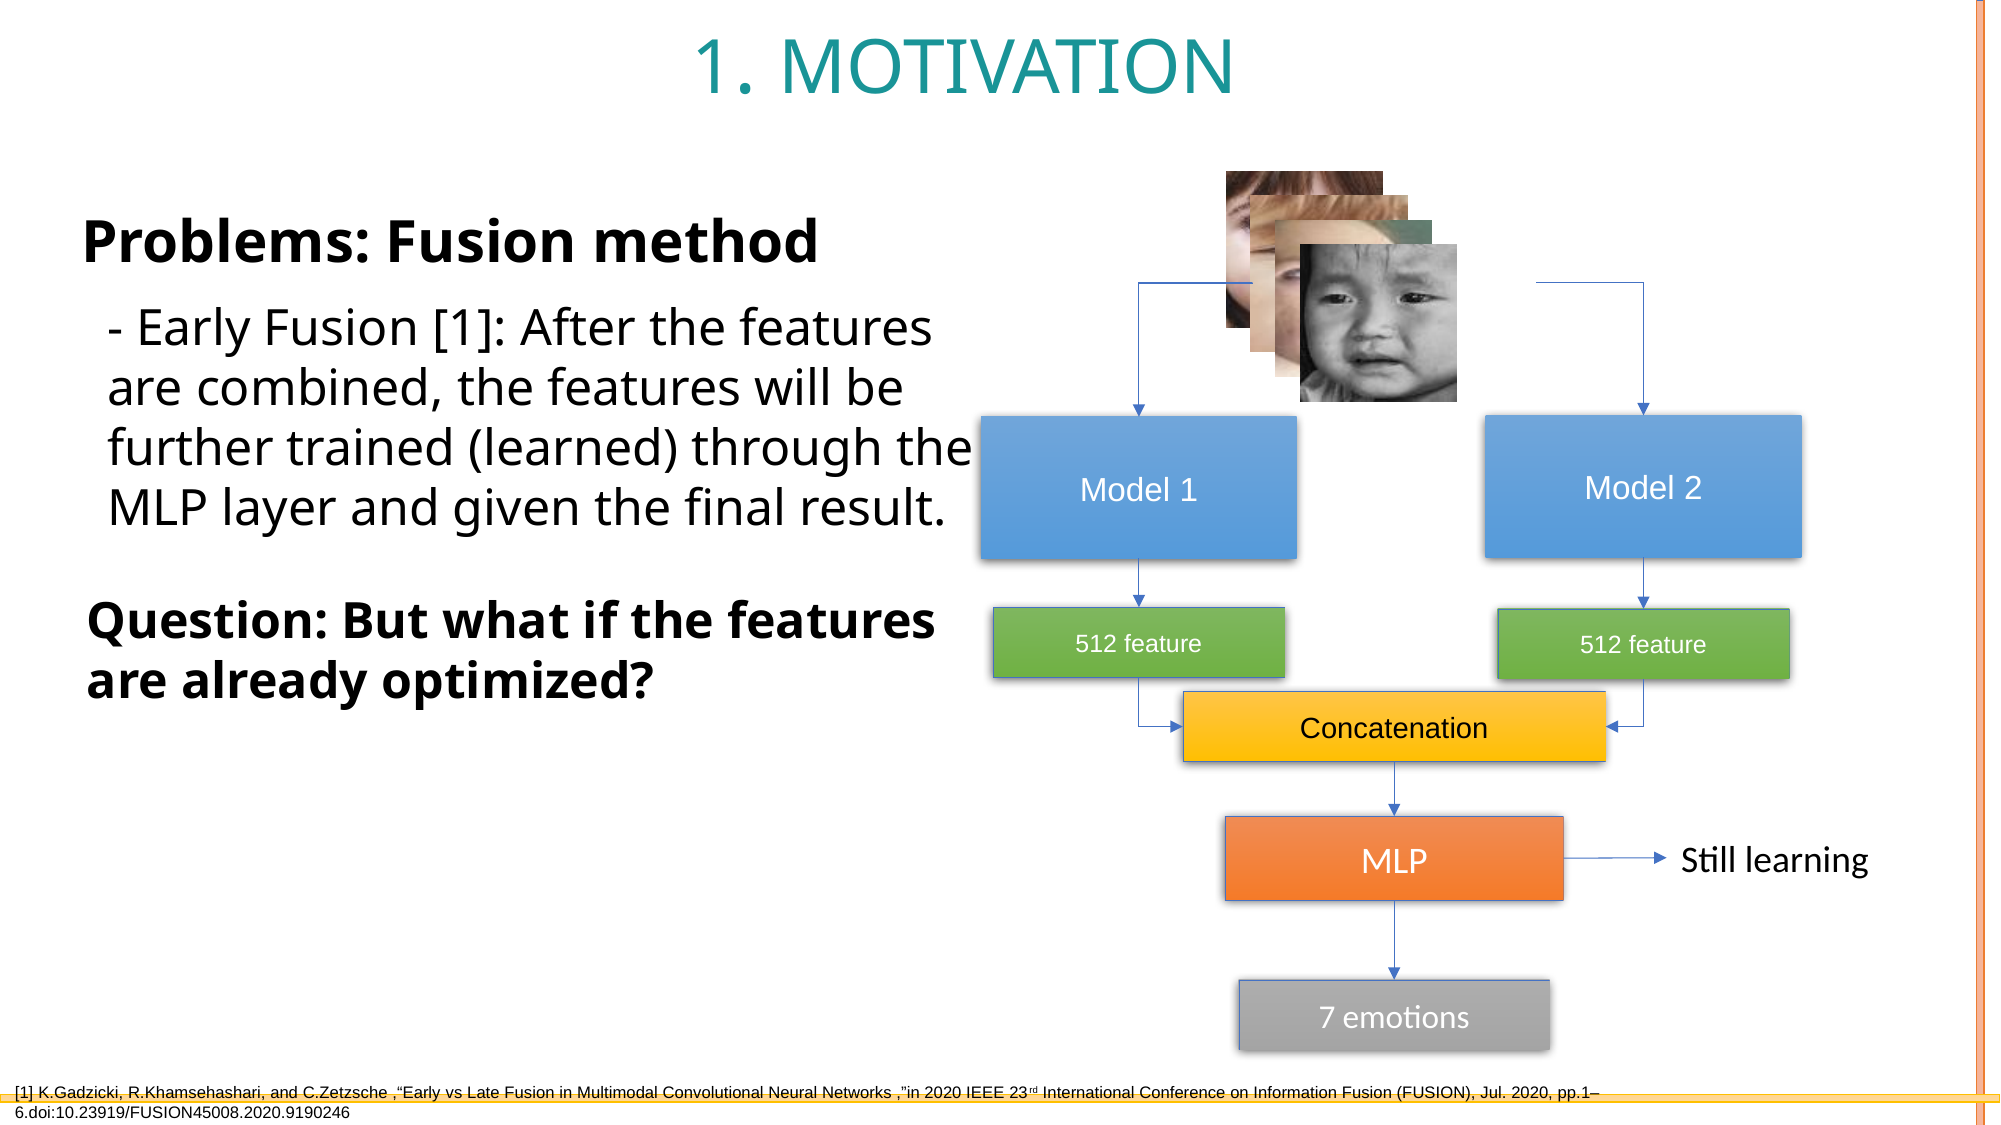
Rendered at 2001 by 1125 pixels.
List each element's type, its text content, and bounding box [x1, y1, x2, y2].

text_box [1] K.Gadzicki, R.Khamsehashari, and C.Zetzsche ,“Early vs Late Fusion in Multimodal Convolutional Neural Networks ,”in 2020 IEEE 23rd International Conference on Information Fusion (FUSION), Jul. 2020, pp.1–6.doi:10.23919/FUSION45008.2020.9190246 [0, 1074, 1640, 1125]
text_box - Early Fusion [1]: After the features are combined, the features will be further trained (learned) through the MLP layer and given the final result. [92, 288, 981, 543]
text_box Question: But what if the features are already optimized? [72, 580, 961, 716]
title 1. MOTIVATION [102, 0, 1828, 176]
picture [1226, 171, 1457, 282]
text_box [1976, 0, 1985, 1094]
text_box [981, 282, 1802, 1050]
text_box [1976, 1103, 1985, 1125]
text_box Problems: Fusion method [66, 197, 836, 282]
text_box Still learning [1802, 827, 1913, 888]
text_box [1640, 1094, 2000, 1103]
